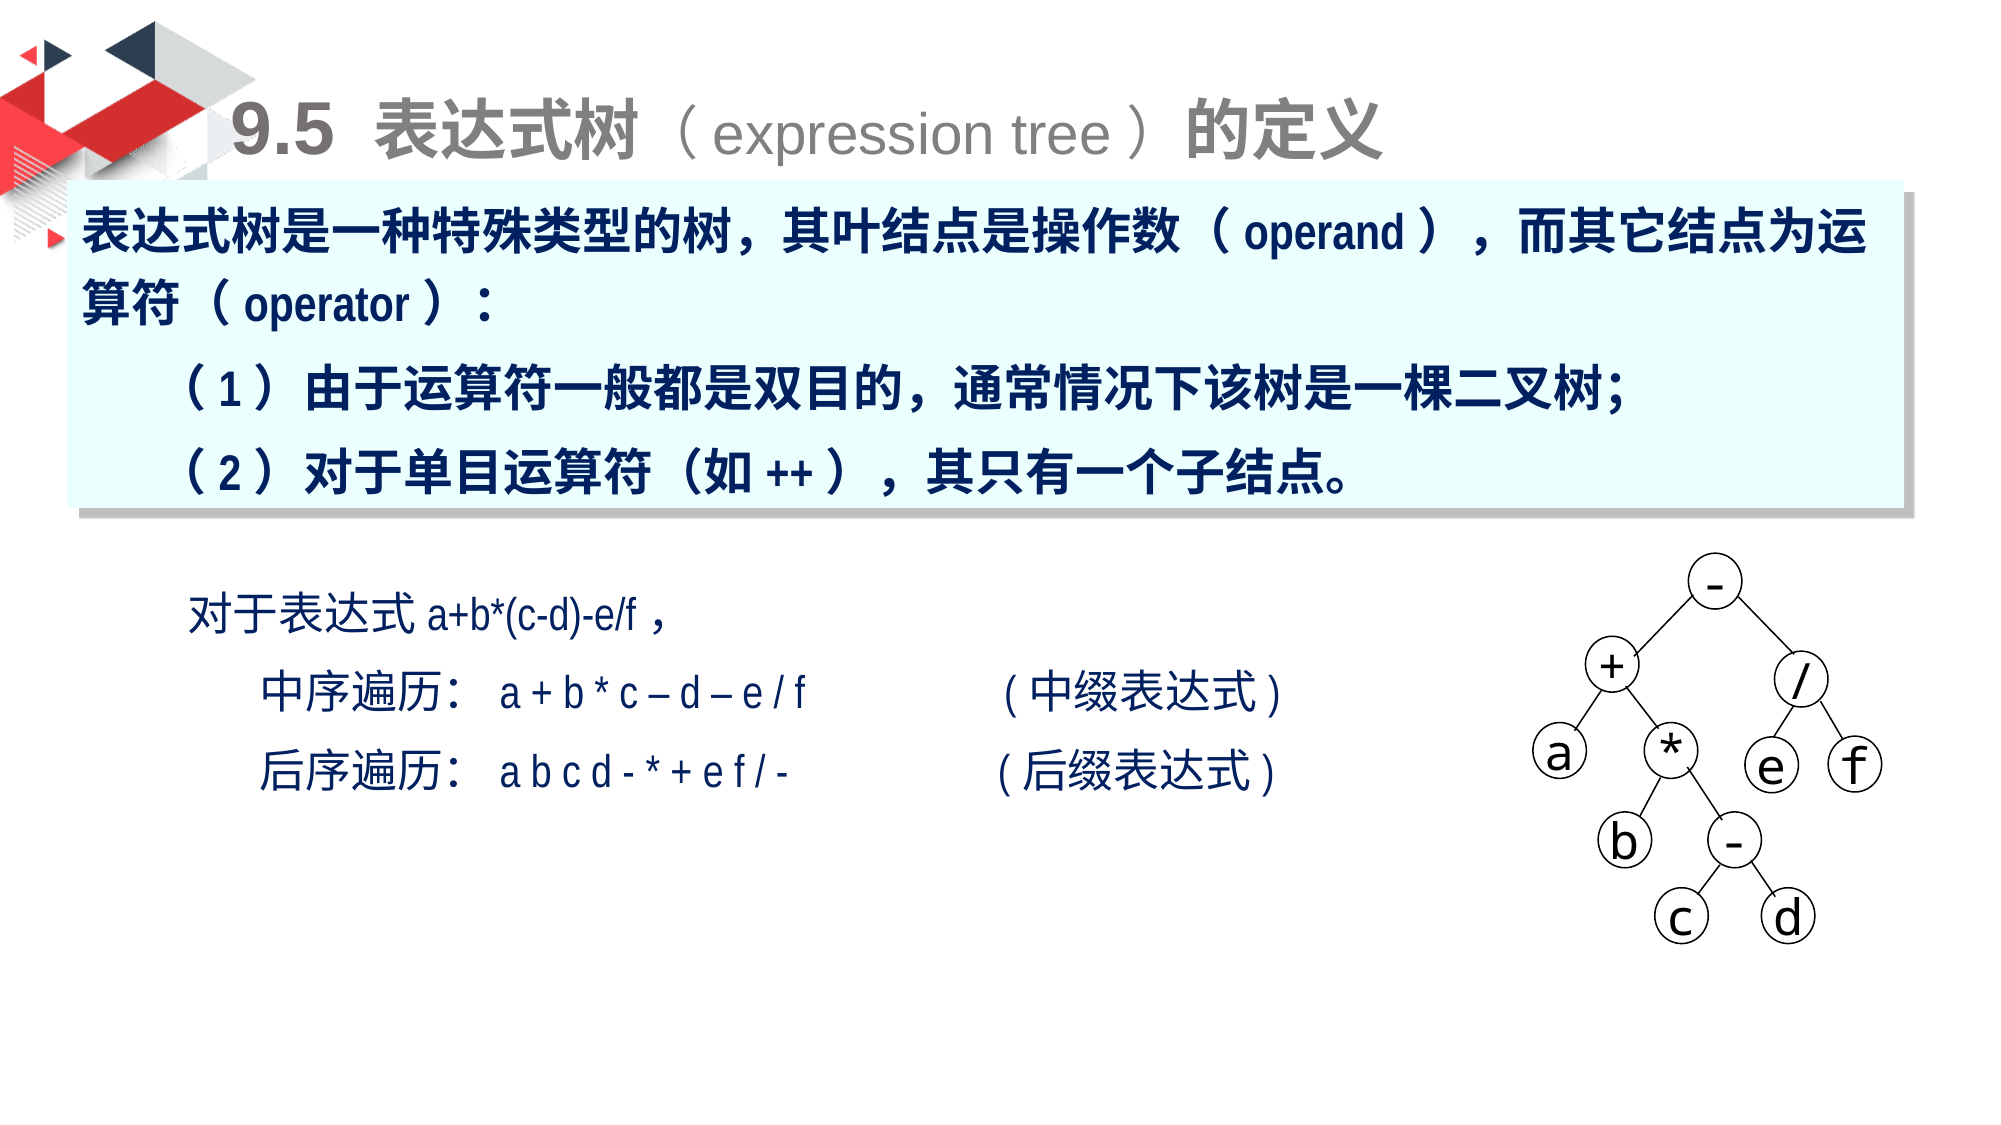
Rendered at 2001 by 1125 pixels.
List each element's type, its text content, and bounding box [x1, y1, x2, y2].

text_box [1532, 553, 1882, 944]
title 9.5 表达式树（expression tree）的定义 [215, 60, 1740, 180]
text_box 表达式树是一种特殊类型的树，其叶结点是操作数（operand），而其它结点为运算符（operator）： （1）由于运算符一般都是双目的，通常情况下该树是一棵二叉树； （2）对于单目运算符（如++），其只有一个子结点。 [67, 180, 1905, 508]
text_box 对于表达式a+b*(c-d)-e/f， 中序遍历：a + b * c – d – e / f (中缀表达式) 后序遍历：a b c d - * + e f / - (后缀表达式) [172, 566, 1335, 866]
picture [0, 21, 256, 255]
